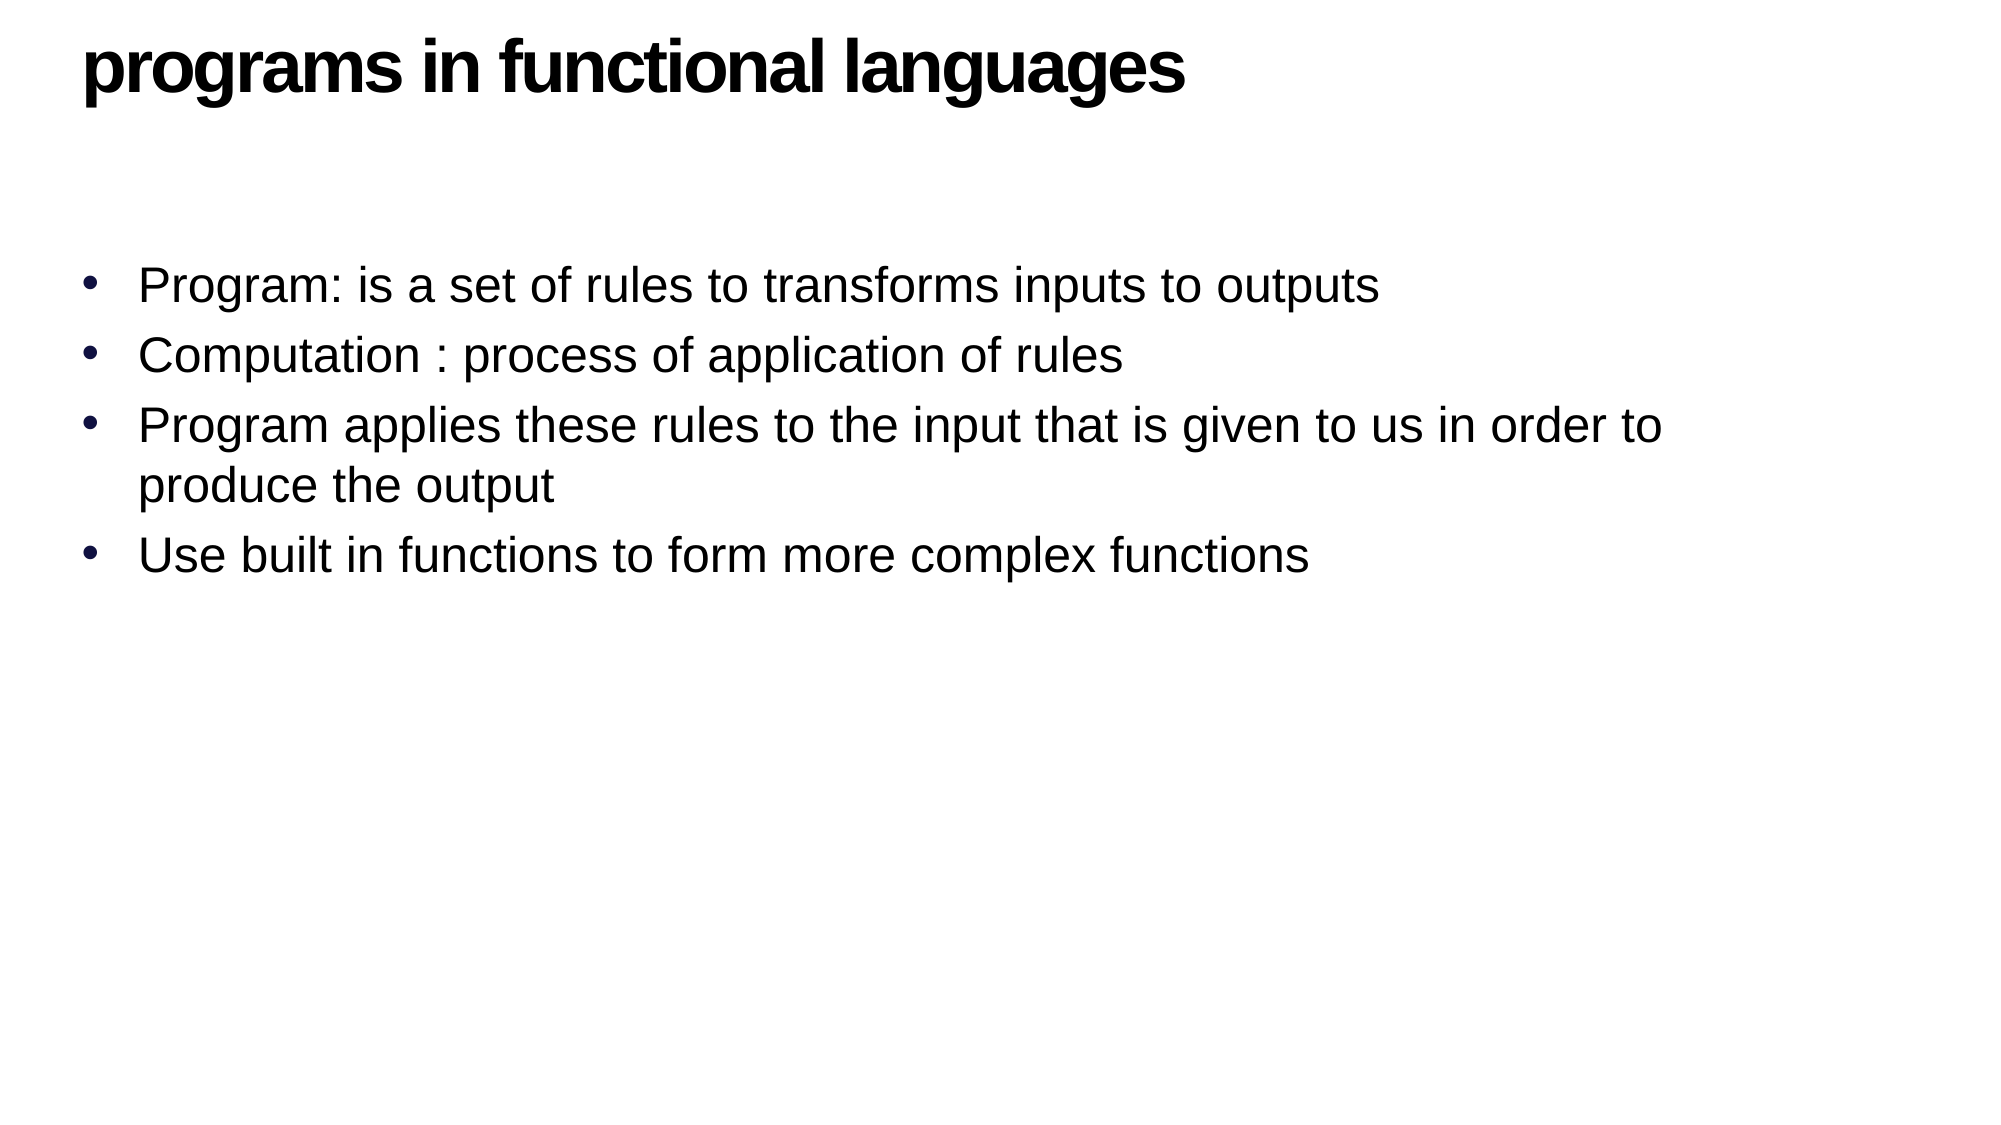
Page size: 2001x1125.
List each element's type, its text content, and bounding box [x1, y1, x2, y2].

list Program: is a set of rules to transforms inputs to outputs Computation : process of application of rules Program applies these rules to the input that is given to us in order to produce the output Use built in functions to form more complex functions [66, 245, 1867, 988]
list programs in functional languages [66, 24, 1450, 213]
